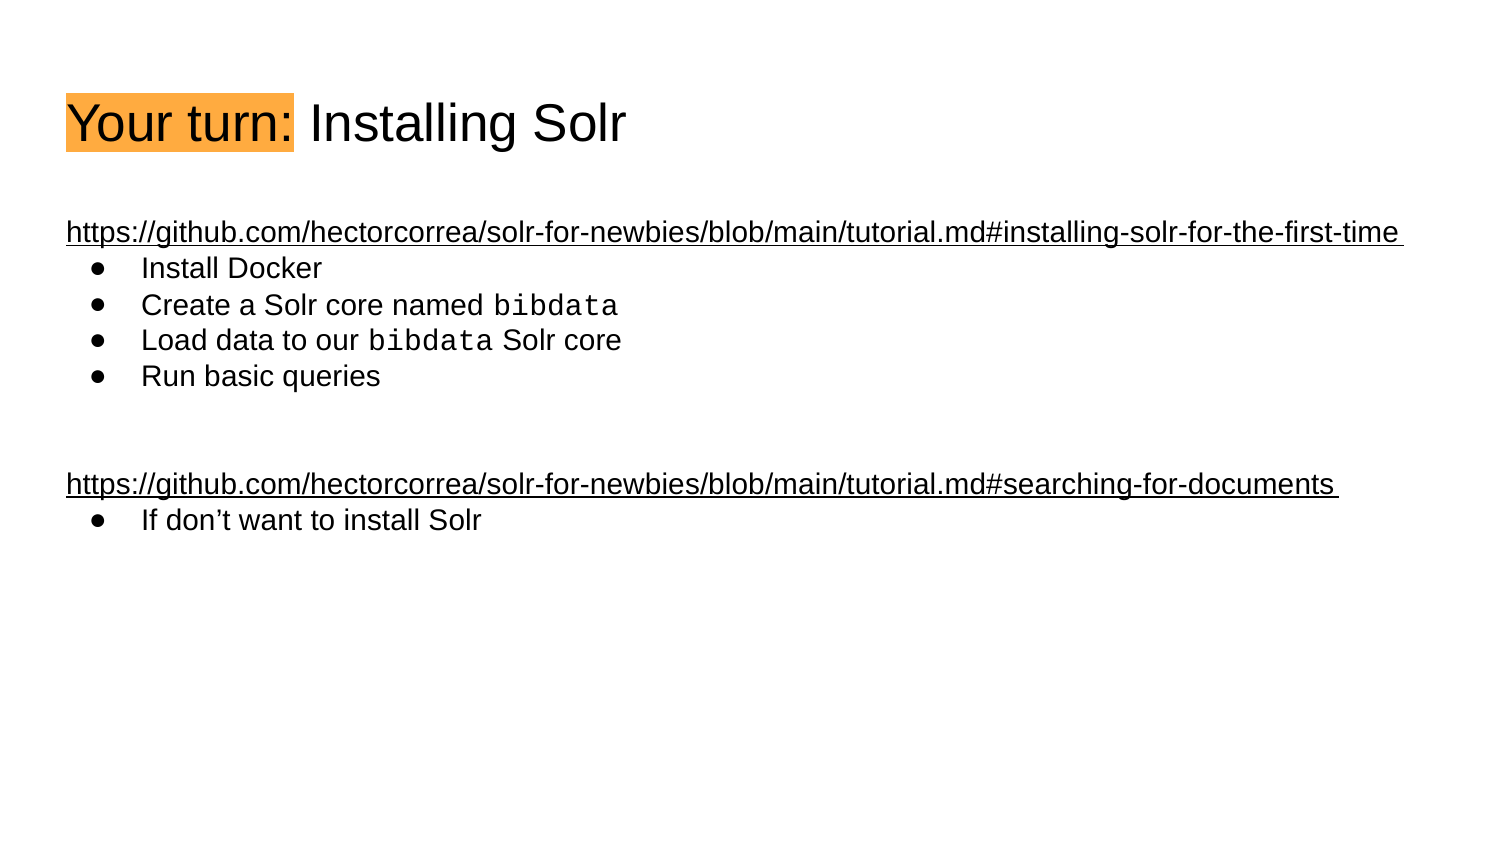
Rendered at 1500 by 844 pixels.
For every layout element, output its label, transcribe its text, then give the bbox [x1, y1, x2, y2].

title https://github.com/hectorcorrea/solr-for-newbies/blob/main/tutorial.md#installing-solr-for-the-first-time Install Docker Create a Solr core named bibdata Load data to our bibdata Solr core Run basic queries https://github.com/hectorcorrea/solr-for-newbies/blob/main/tutorial.md#searching-for-documents If don’t want to install Solr [51, 198, 1449, 648]
title Your turn: Installing Solr [51, 72, 1449, 167]
